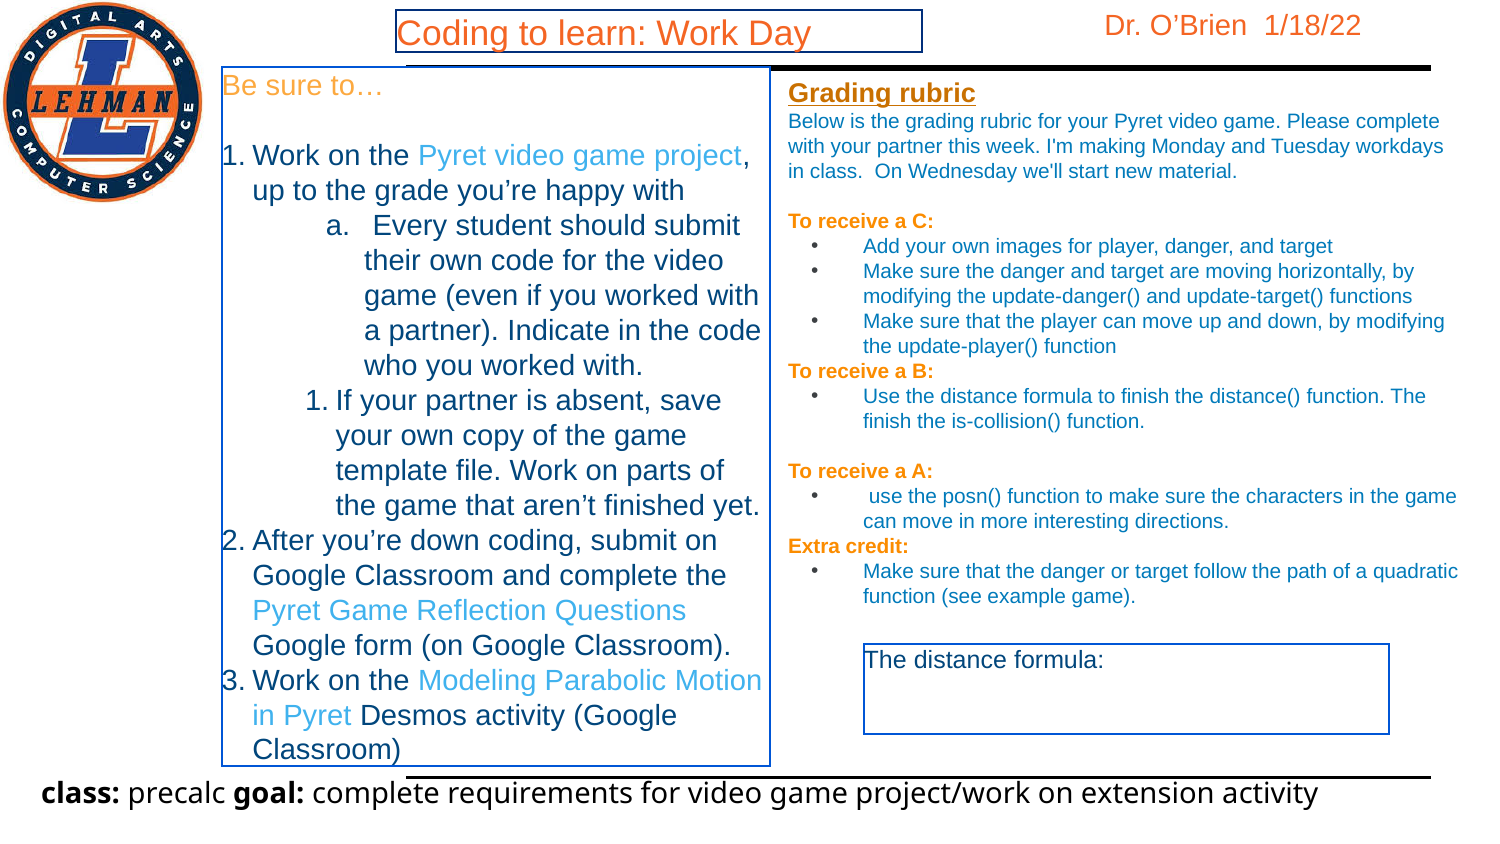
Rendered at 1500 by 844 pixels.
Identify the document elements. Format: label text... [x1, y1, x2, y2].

text_box Grading rubric Below is the grading rubric for your Pyret video game. Please complete with your partner this week. I'm making Monday and Tuesday workdays in class. On Wednesday we'll start new material. To receive a C: Add your own images for player, danger, and target Make sure the danger and target are moving horizontally, by modifying the update-danger() and update-target() functions Make sure that the player can move up and down, by modifying the update-player() function To receive a B: Use the distance formula to finish the distance() function. The finish the is-collision() function. To receive a A: use the posn() function to make sure the characters in the game can move in more interesting directions. Extra credit: Make sure that the danger or target follow the path of a quadratic function (see example game). [788, 75, 1465, 608]
text_box Be sure to… Work on the Pyret video game project, up to the grade you’re happy with Every student should submit their own code for the video game (even if you worked with a partner). Indicate in the code who you worked with. If your partner is absent, save your own copy of the game template file. Work on parts of the game that aren’t finished yet. After you’re down coding, submit on Google Classroom and complete the Pyret Game Reflection Questions Google form (on Google Classroom). Work on the Modeling Parabolic Motion in Pyret Desmos activity (Google Classroom) [221, 66, 771, 766]
text_box The distance formula: [863, 644, 1390, 734]
picture [0, 0, 204, 204]
text_box Coding to learn: Work Day [396, 9, 922, 53]
